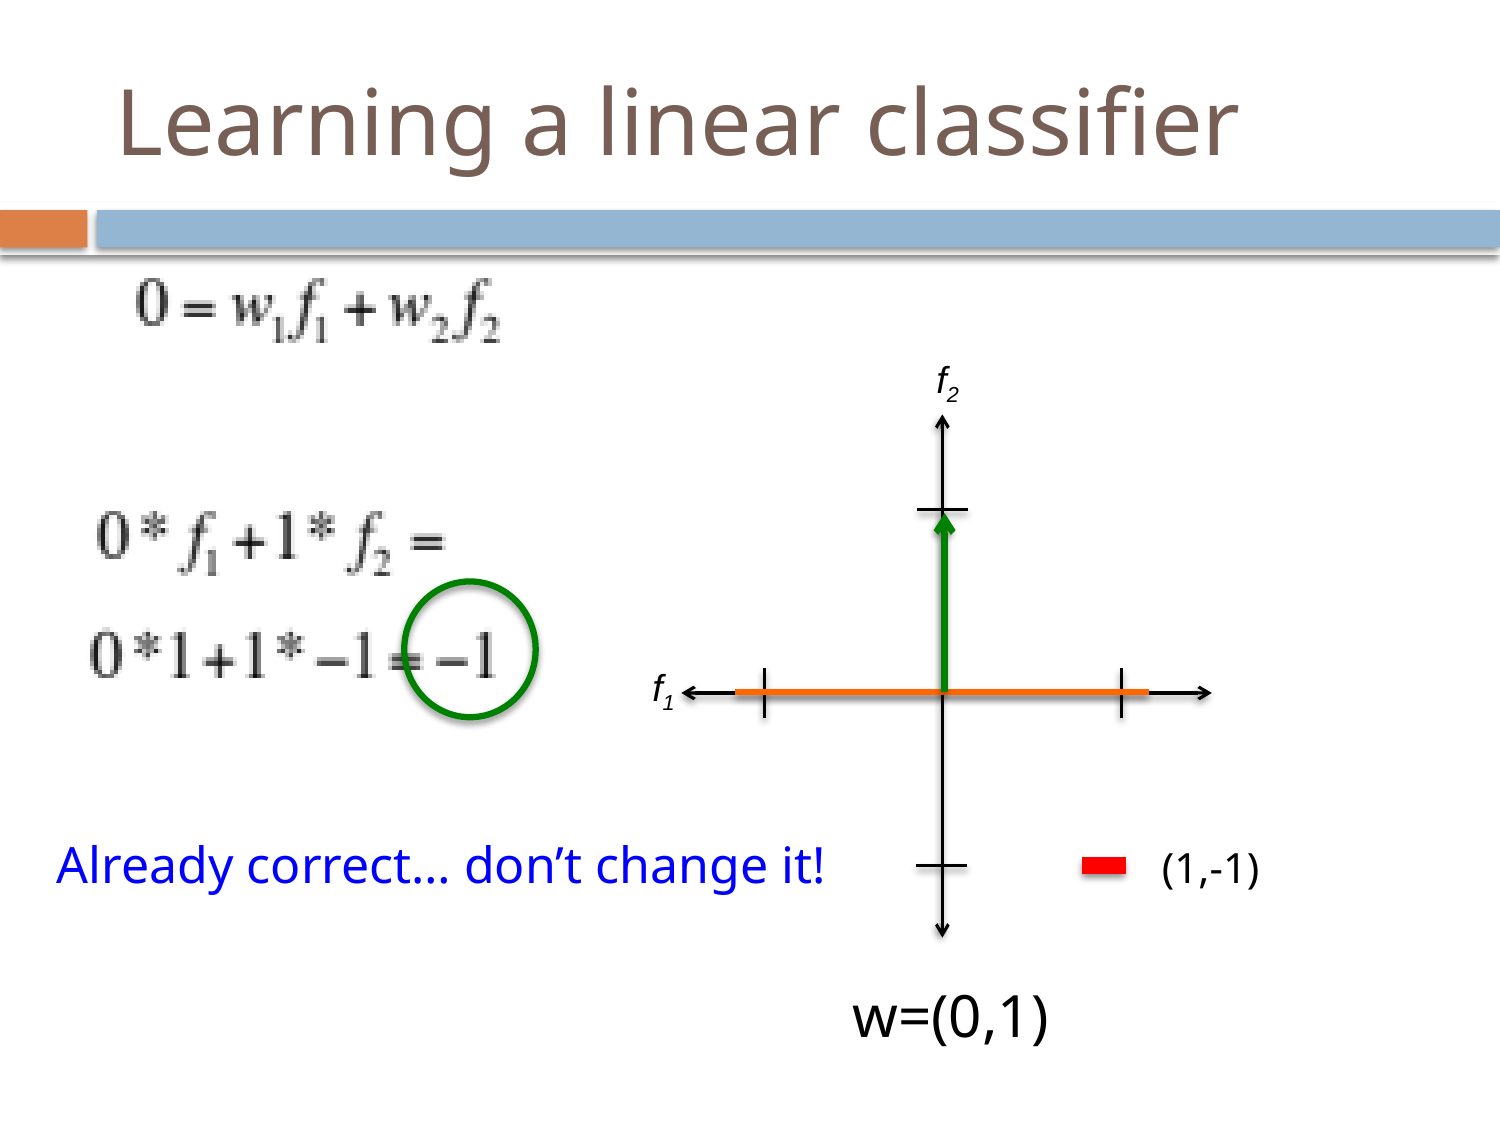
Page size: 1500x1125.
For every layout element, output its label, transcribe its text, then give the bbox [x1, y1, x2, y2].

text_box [90, 498, 450, 582]
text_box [129, 265, 505, 349]
text_box [413, 580, 537, 719]
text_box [852, 395, 1032, 810]
text_box Already correct… don’t change it! [42, 825, 842, 901]
text_box f1 [637, 656, 690, 723]
text_box (1,-1) [1147, 834, 1275, 900]
text_box w=(0,1) [837, 971, 1064, 1057]
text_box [83, 614, 500, 688]
text_box f2 [921, 348, 974, 394]
title Learning a linear classifier [100, 37, 1438, 200]
text_box [1082, 857, 1127, 875]
